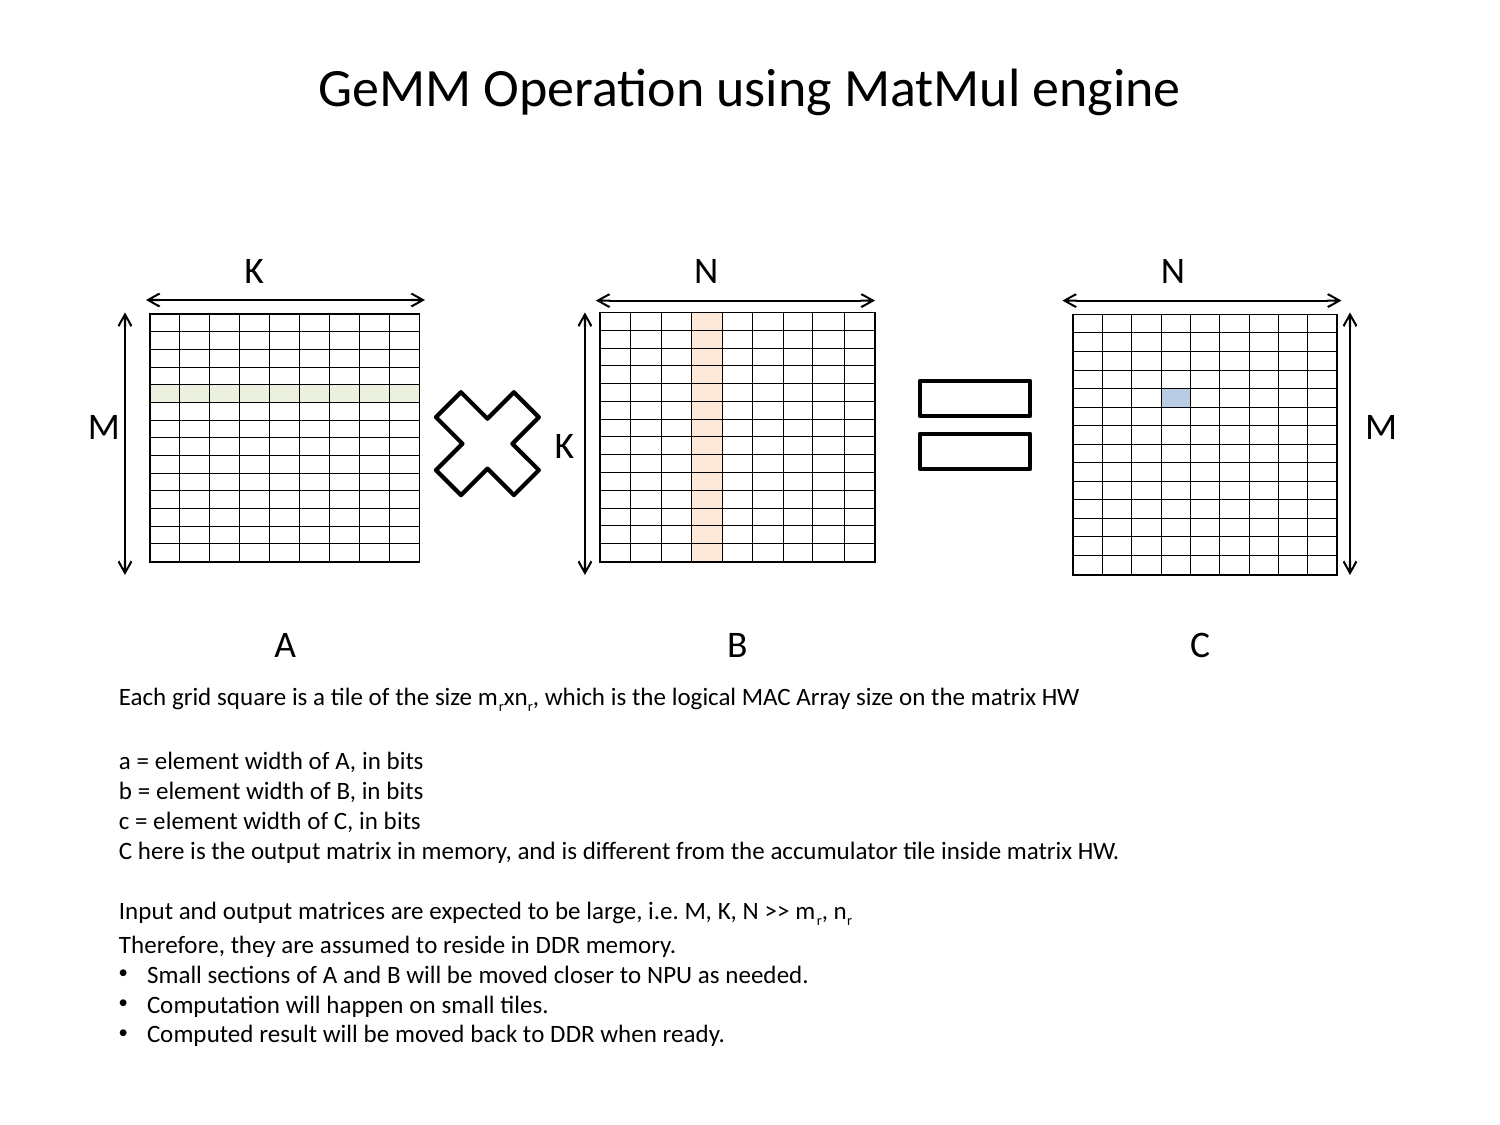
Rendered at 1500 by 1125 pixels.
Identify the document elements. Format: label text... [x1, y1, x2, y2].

table_cell [390, 456, 419, 473]
table_cell [723, 509, 752, 525]
table_cell [784, 455, 812, 472]
table_cell [753, 509, 783, 525]
table_cell [151, 350, 179, 367]
table_cell [210, 544, 239, 561]
table_cell [1308, 445, 1336, 462]
table_cell [1191, 389, 1219, 407]
table_cell [330, 350, 359, 367]
table_cell [845, 491, 874, 508]
table_header [390, 315, 419, 331]
table_cell [1103, 408, 1131, 425]
table_cell [1162, 537, 1190, 555]
table_cell [784, 384, 812, 401]
table_cell [1103, 482, 1131, 499]
table_cell [753, 384, 783, 401]
table_cell [662, 473, 691, 490]
table_cell [784, 473, 812, 490]
table_cell [1132, 352, 1161, 370]
table_cell [813, 402, 844, 419]
table_cell [1074, 482, 1102, 499]
table_cell [601, 349, 630, 365]
table_cell [692, 366, 722, 383]
table_cell [1250, 333, 1278, 351]
table_cell [631, 437, 661, 454]
table_header [151, 315, 179, 331]
table_cell [1308, 463, 1336, 481]
table_cell [1220, 537, 1249, 555]
table_cell [360, 474, 389, 490]
table_cell [270, 385, 299, 402]
table_cell [662, 509, 691, 525]
table_cell [813, 437, 844, 454]
table_cell [662, 331, 691, 348]
table_cell [330, 456, 359, 473]
table_cell [601, 366, 630, 383]
table_cell [180, 403, 209, 420]
table_cell [240, 438, 269, 455]
table_cell [784, 366, 812, 383]
table_cell [390, 438, 419, 455]
table_cell [1132, 556, 1161, 574]
table_cell [151, 403, 179, 420]
table_cell [300, 438, 329, 455]
table_header [1279, 315, 1307, 332]
table_cell [1250, 352, 1278, 370]
table_cell [723, 384, 752, 401]
table_cell [300, 421, 329, 437]
table_cell [300, 544, 329, 561]
table_cell [1132, 389, 1161, 407]
table_cell [210, 491, 239, 508]
table_cell [1074, 445, 1102, 462]
table_cell [692, 526, 722, 543]
table_cell [753, 491, 783, 508]
table_cell [240, 474, 269, 490]
table_cell [1132, 426, 1161, 444]
table_cell [270, 509, 299, 526]
table_cell [1191, 519, 1219, 536]
table_cell [330, 527, 359, 543]
table_cell [330, 385, 359, 402]
table_cell [270, 491, 299, 508]
table_header [300, 315, 329, 331]
table_cell [1191, 500, 1219, 518]
table_cell [270, 474, 299, 490]
table_cell [631, 331, 661, 348]
table_cell [845, 509, 874, 525]
table_cell [1250, 389, 1278, 407]
table_cell [180, 438, 209, 455]
table_cell [180, 544, 209, 561]
table_cell [330, 332, 359, 349]
table_cell [1162, 463, 1190, 481]
table_cell [180, 385, 209, 402]
table_cell [601, 402, 630, 419]
table_cell [1220, 389, 1249, 407]
table_cell [151, 332, 179, 349]
table_header [692, 313, 722, 330]
table_cell [845, 384, 874, 401]
table_cell [1308, 352, 1336, 370]
table_cell [662, 349, 691, 365]
table_cell [210, 474, 239, 490]
table_cell [845, 455, 874, 472]
table_cell [210, 368, 239, 384]
text_box B [712, 612, 763, 673]
table_cell [1279, 445, 1307, 462]
text_box M [1354, 394, 1413, 455]
table_cell [151, 509, 179, 526]
table_cell [210, 456, 239, 473]
table_cell [723, 349, 752, 365]
table_header [845, 313, 874, 330]
table_cell [813, 455, 844, 472]
table_cell [1191, 463, 1219, 481]
table_cell [270, 527, 299, 543]
table_cell [360, 421, 389, 437]
table_cell [1191, 556, 1219, 574]
table_cell [1132, 445, 1161, 462]
table_cell [1191, 408, 1219, 425]
table_cell [692, 509, 722, 525]
table_cell [1162, 500, 1190, 518]
table_cell [1191, 352, 1219, 370]
table_cell [631, 420, 661, 436]
table_cell [1250, 556, 1278, 574]
table_cell [1220, 371, 1249, 388]
table_cell [360, 403, 389, 420]
table_cell [813, 509, 844, 525]
table_cell [1308, 408, 1336, 425]
table_cell [723, 437, 752, 454]
table_cell [845, 473, 874, 490]
table_cell [1074, 333, 1102, 351]
table_header [601, 313, 630, 330]
table_cell [330, 421, 359, 437]
table_cell [723, 420, 752, 436]
table_cell [692, 331, 722, 348]
table_cell [360, 491, 389, 508]
table_cell [723, 366, 752, 383]
table_cell [180, 527, 209, 543]
table_cell [240, 403, 269, 420]
table_cell [360, 368, 389, 384]
table_header [180, 315, 209, 331]
table_cell [692, 420, 722, 436]
table_cell [692, 544, 722, 561]
table_cell [1162, 333, 1190, 351]
table_cell [631, 366, 661, 383]
table_cell [601, 509, 630, 525]
table_cell [723, 473, 752, 490]
table_cell [300, 403, 329, 420]
table_cell [360, 509, 389, 526]
table_cell [1250, 482, 1278, 499]
table_cell [1162, 426, 1190, 444]
table_cell [1308, 371, 1336, 388]
table_cell [723, 491, 752, 508]
table_cell [1074, 519, 1102, 536]
table_cell [753, 349, 783, 365]
table_header [270, 315, 299, 331]
table_cell [1074, 389, 1102, 407]
table_cell [270, 368, 299, 384]
table_cell [1279, 482, 1307, 499]
table_cell [1250, 371, 1278, 388]
text_box K [229, 238, 279, 298]
table_cell [300, 368, 329, 384]
table_cell [300, 527, 329, 543]
table_cell [784, 509, 812, 525]
table_cell [1250, 463, 1278, 481]
table_cell [1074, 500, 1102, 518]
table_cell [1191, 371, 1219, 388]
table_cell [1308, 389, 1336, 407]
table_cell [1132, 537, 1161, 555]
table_cell [813, 473, 844, 490]
table_cell [1191, 537, 1219, 555]
table_cell [662, 384, 691, 401]
table_cell [784, 491, 812, 508]
table_cell [1279, 389, 1307, 407]
table_cell [1132, 463, 1161, 481]
table_header [1103, 315, 1131, 332]
table_cell [390, 332, 419, 349]
table_cell [330, 368, 359, 384]
table_cell [753, 366, 783, 383]
table_cell [784, 349, 812, 365]
table_cell [845, 349, 874, 365]
table_cell [631, 384, 661, 401]
text_box A [259, 612, 312, 673]
table_header [240, 315, 269, 331]
table_cell [390, 509, 419, 526]
table_cell [1308, 482, 1336, 499]
table_cell [270, 403, 299, 420]
table_cell [723, 402, 752, 419]
table_cell [210, 350, 239, 367]
table_cell [330, 438, 359, 455]
table_cell [753, 526, 783, 543]
table_cell [753, 473, 783, 490]
table_cell [330, 509, 359, 526]
table_cell [330, 403, 359, 420]
table_cell [1279, 426, 1307, 444]
table_cell [390, 385, 419, 402]
table_cell [753, 544, 783, 561]
text_box N [1146, 238, 1201, 299]
table_cell [1162, 352, 1190, 370]
table_cell [1250, 445, 1278, 462]
table_cell [240, 527, 269, 543]
table_cell [1132, 500, 1161, 518]
table_header [1191, 315, 1219, 332]
table_cell [813, 384, 844, 401]
text_box M [129, 394, 135, 455]
table_cell [692, 437, 722, 454]
table_cell [1162, 445, 1190, 462]
table_cell [210, 332, 239, 349]
table_cell [360, 544, 389, 561]
table_cell [1250, 537, 1278, 555]
table_cell [723, 544, 752, 561]
table_cell [1250, 519, 1278, 536]
table_cell [631, 473, 661, 490]
table_cell [151, 491, 179, 508]
table_cell [631, 526, 661, 543]
table_cell [1103, 500, 1131, 518]
table_cell [692, 349, 722, 365]
table_cell [723, 455, 752, 472]
table_cell [180, 491, 209, 508]
table_cell [1074, 371, 1102, 388]
table_cell [360, 385, 389, 402]
table_cell [631, 402, 661, 419]
table_header [1308, 315, 1336, 332]
table_cell [1132, 408, 1161, 425]
table_cell [601, 384, 630, 401]
table_cell [330, 474, 359, 490]
table_cell [390, 421, 419, 437]
table_cell [1132, 519, 1161, 536]
table_cell [813, 331, 844, 348]
table_cell [753, 402, 783, 419]
table_cell [210, 403, 239, 420]
table_cell [390, 544, 419, 561]
table_cell [1279, 519, 1307, 536]
table_cell [151, 385, 179, 402]
table_cell [1074, 556, 1102, 574]
table_cell [601, 420, 630, 436]
table_cell [300, 385, 329, 402]
table_cell [360, 438, 389, 455]
table_cell [240, 332, 269, 349]
table_cell [390, 368, 419, 384]
table_cell [631, 491, 661, 508]
text_box Each grid square is a tile of the size mrxnr, which is the logical MAC Array size on the matrix HW a = element width of A, in bits b = element width of B, in bits c = element width of C, in bits C here is the output matrix in memory, and is different from the accumulator tile inside matrix HW. Input and output matrices are expected to be large, i.e. M, K, N >> mr, nr Therefore, they are assumed to reside in DDR memory. Small sections of A and B will be moved closer to NPU as needed. Computation will happen on small tiles. Computed result will be moved back to DDR when ready. [104, 673, 1392, 1086]
table_cell [1162, 482, 1190, 499]
table_cell [1103, 389, 1131, 407]
table_cell [601, 455, 630, 472]
table_cell [631, 509, 661, 525]
table_cell [723, 331, 752, 348]
table_cell [662, 491, 691, 508]
table_header [723, 313, 752, 330]
table_cell [813, 420, 844, 436]
table_cell [240, 491, 269, 508]
table_cell [210, 438, 239, 455]
table_cell [753, 420, 783, 436]
table_cell [1132, 482, 1161, 499]
table_cell [662, 544, 691, 561]
table_cell [1103, 371, 1131, 388]
table_header [631, 313, 661, 330]
table_cell [151, 527, 179, 543]
table_header [1132, 315, 1161, 332]
text_box [918, 432, 1032, 471]
text_box M [73, 394, 120, 455]
table_cell [784, 544, 812, 561]
table_cell [692, 473, 722, 490]
table_cell [270, 544, 299, 561]
table_cell [1074, 352, 1102, 370]
table_cell [662, 455, 691, 472]
table_cell [360, 527, 389, 543]
table_cell [1220, 426, 1249, 444]
table_cell [1074, 426, 1102, 444]
table_header [1074, 315, 1102, 332]
table_cell [784, 526, 812, 543]
table_cell [1220, 352, 1249, 370]
table_cell [1162, 519, 1190, 536]
table_cell [1279, 333, 1307, 351]
table_header [813, 313, 844, 330]
table_cell [601, 544, 630, 561]
table_cell [1220, 519, 1249, 536]
table_cell [1162, 408, 1190, 425]
table_header [1250, 315, 1278, 332]
table_cell [151, 438, 179, 455]
table_cell [240, 456, 269, 473]
table_cell [270, 456, 299, 473]
table_cell [692, 455, 722, 472]
table_cell [210, 527, 239, 543]
table_cell [1250, 500, 1278, 518]
table_cell [1220, 408, 1249, 425]
table_cell [180, 509, 209, 526]
table_cell [390, 491, 419, 508]
table_cell [240, 544, 269, 561]
text_box [433, 390, 539, 498]
table_cell [753, 437, 783, 454]
table_cell [1220, 333, 1249, 351]
table_cell [662, 402, 691, 419]
table_cell [1074, 408, 1102, 425]
table_cell [1162, 389, 1190, 407]
table_cell [180, 332, 209, 349]
table_cell [1103, 445, 1131, 462]
table_cell [210, 509, 239, 526]
table_cell [300, 474, 329, 490]
table_cell [813, 526, 844, 543]
table_cell [1279, 556, 1307, 574]
table_cell [1103, 426, 1131, 444]
table_cell [1132, 371, 1161, 388]
table_cell [300, 456, 329, 473]
table_cell [1308, 500, 1336, 518]
table_cell [1308, 537, 1336, 555]
table_cell [692, 384, 722, 401]
table_cell [1220, 500, 1249, 518]
table_cell [270, 438, 299, 455]
table_cell [784, 331, 812, 348]
table_cell [240, 368, 269, 384]
table_cell [813, 544, 844, 561]
table_cell [390, 403, 419, 420]
table_cell [1308, 426, 1336, 444]
table_cell [845, 420, 874, 436]
table_cell [210, 385, 239, 402]
table_cell [845, 437, 874, 454]
table_cell [210, 421, 239, 437]
table_cell [723, 526, 752, 543]
table_cell [151, 421, 179, 437]
table_cell [1132, 333, 1161, 351]
table_cell [692, 491, 722, 508]
table_cell [390, 474, 419, 490]
table_cell [601, 437, 630, 454]
table_cell [1162, 371, 1190, 388]
table_cell [300, 350, 329, 367]
table_header [753, 313, 783, 330]
table_cell [240, 350, 269, 367]
text_box C [1175, 612, 1225, 673]
table_cell [813, 366, 844, 383]
table_cell [151, 544, 179, 561]
table_cell [1074, 537, 1102, 555]
table_cell [662, 526, 691, 543]
table_cell [631, 349, 661, 365]
table_cell [784, 437, 812, 454]
table_cell [270, 332, 299, 349]
table_cell [601, 473, 630, 490]
table_cell [330, 491, 359, 508]
table_cell [845, 544, 874, 561]
table_cell [1220, 445, 1249, 462]
table_cell [300, 491, 329, 508]
table_cell [390, 527, 419, 543]
table_cell [360, 350, 389, 367]
table_header [210, 315, 239, 331]
table_cell [1191, 445, 1219, 462]
table_cell [1308, 333, 1336, 351]
table_cell [692, 402, 722, 419]
table_cell [180, 350, 209, 367]
table_cell [813, 349, 844, 365]
table_cell [240, 421, 269, 437]
table_cell [662, 437, 691, 454]
table_cell [601, 526, 630, 543]
table_header [1162, 315, 1190, 332]
table_cell [270, 350, 299, 367]
table_header [330, 315, 359, 331]
table_header [662, 313, 691, 330]
table_cell [1220, 556, 1249, 574]
table_cell [1103, 352, 1131, 370]
title GeMM Operation using MatMul engine [75, 45, 1425, 125]
table_cell [300, 332, 329, 349]
text_box K [539, 413, 580, 474]
table_cell [1220, 482, 1249, 499]
table_cell [1191, 426, 1219, 444]
text_box [918, 379, 1032, 418]
table_cell [1308, 556, 1336, 574]
table_cell [390, 350, 419, 367]
table_cell [1279, 371, 1307, 388]
table_cell [1103, 519, 1131, 536]
table_cell [1250, 426, 1278, 444]
table_cell [1103, 556, 1131, 574]
table_cell [1191, 482, 1219, 499]
table_cell [1191, 333, 1219, 351]
table_cell [360, 332, 389, 349]
table_cell [601, 331, 630, 348]
table_cell [631, 544, 661, 561]
table_cell [1220, 463, 1249, 481]
table_cell [784, 420, 812, 436]
table_cell [784, 402, 812, 419]
table_cell [1103, 333, 1131, 351]
table_cell [662, 366, 691, 383]
table_cell [240, 385, 269, 402]
table_cell [753, 331, 783, 348]
table_cell [1308, 519, 1336, 536]
table_cell [753, 455, 783, 472]
text_box N [679, 238, 734, 299]
table_cell [151, 474, 179, 490]
table_header [360, 315, 389, 331]
table_cell [1103, 463, 1131, 481]
table_cell [845, 331, 874, 348]
table_cell [180, 474, 209, 490]
table_cell [270, 421, 299, 437]
table_header [784, 313, 812, 330]
table_cell [1279, 463, 1307, 481]
table_cell [151, 456, 179, 473]
table_cell [300, 509, 329, 526]
table_cell [1103, 537, 1131, 555]
table_cell [360, 456, 389, 473]
table_cell [845, 402, 874, 419]
table_cell [180, 456, 209, 473]
table_cell [330, 544, 359, 561]
table_cell [845, 526, 874, 543]
table_cell [1250, 408, 1278, 425]
table_cell [662, 420, 691, 436]
table_cell [601, 491, 630, 508]
table_cell [240, 509, 269, 526]
table_cell [1279, 500, 1307, 518]
table_cell [1074, 463, 1102, 481]
table_cell [1279, 537, 1307, 555]
table_cell [845, 366, 874, 383]
table_cell [180, 421, 209, 437]
table_cell [813, 491, 844, 508]
table_cell [1279, 352, 1307, 370]
table_cell [1162, 556, 1190, 574]
table_cell [151, 368, 179, 384]
table_cell [631, 455, 661, 472]
table_cell [1279, 408, 1307, 425]
table_cell [180, 368, 209, 384]
table_header [1220, 315, 1249, 332]
